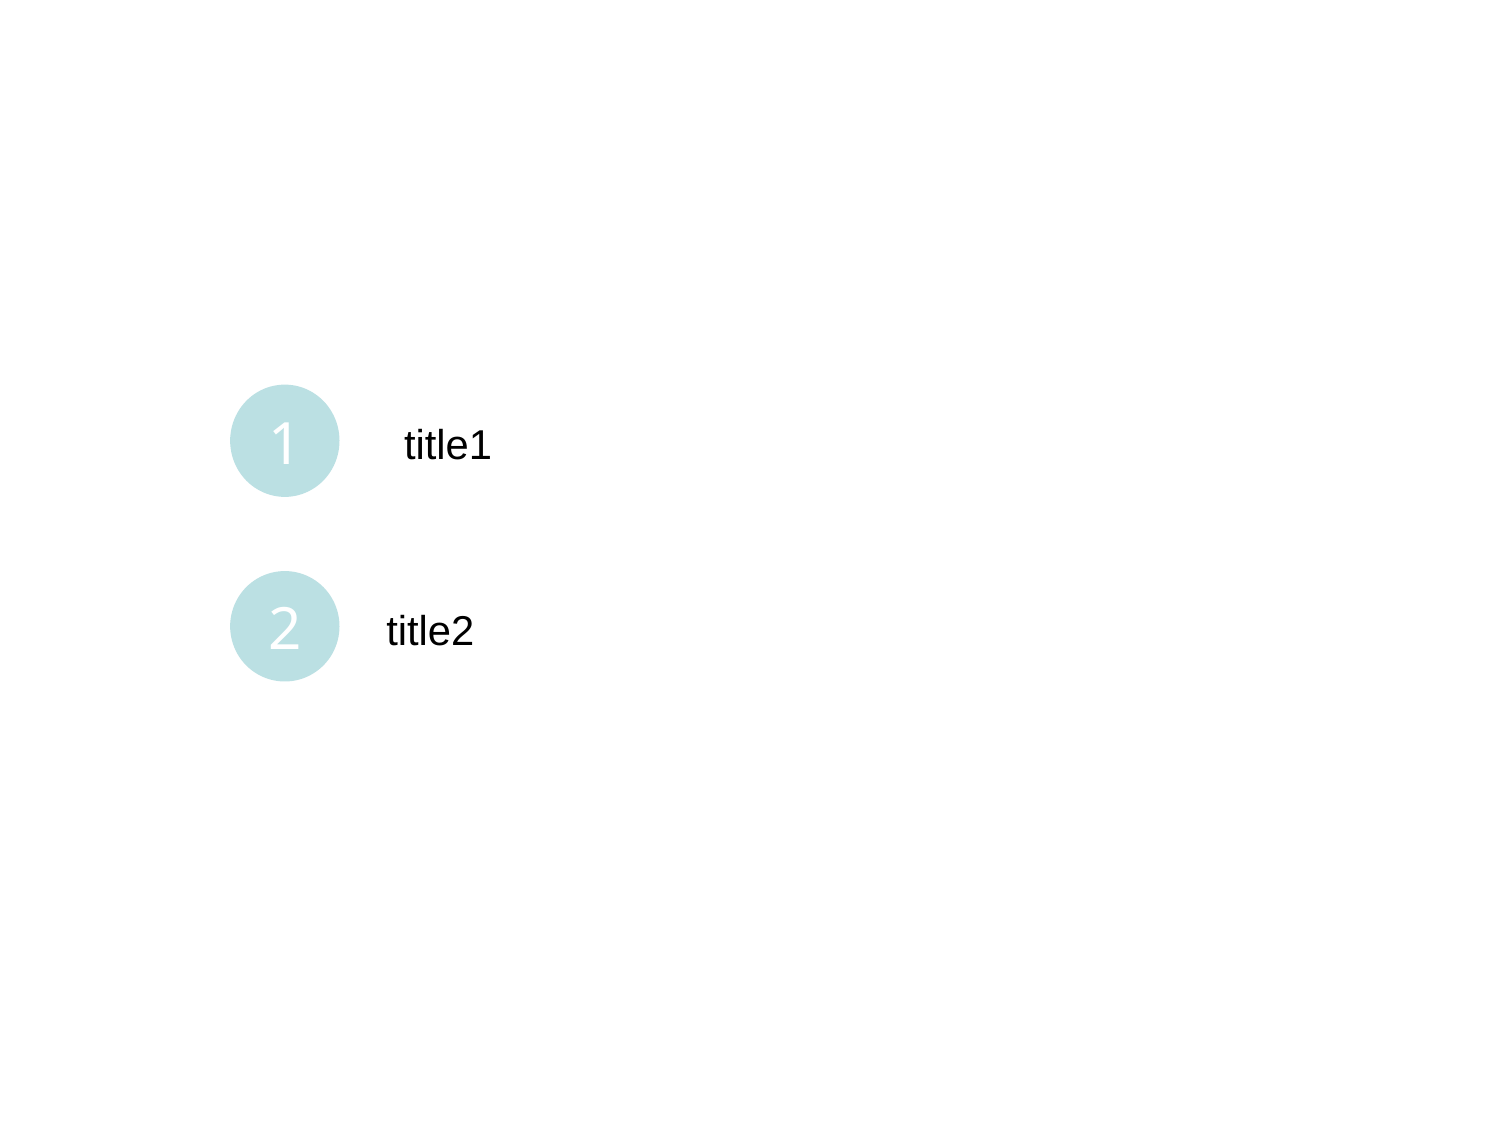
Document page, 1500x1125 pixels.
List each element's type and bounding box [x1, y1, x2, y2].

text_box [229, 384, 1303, 682]
